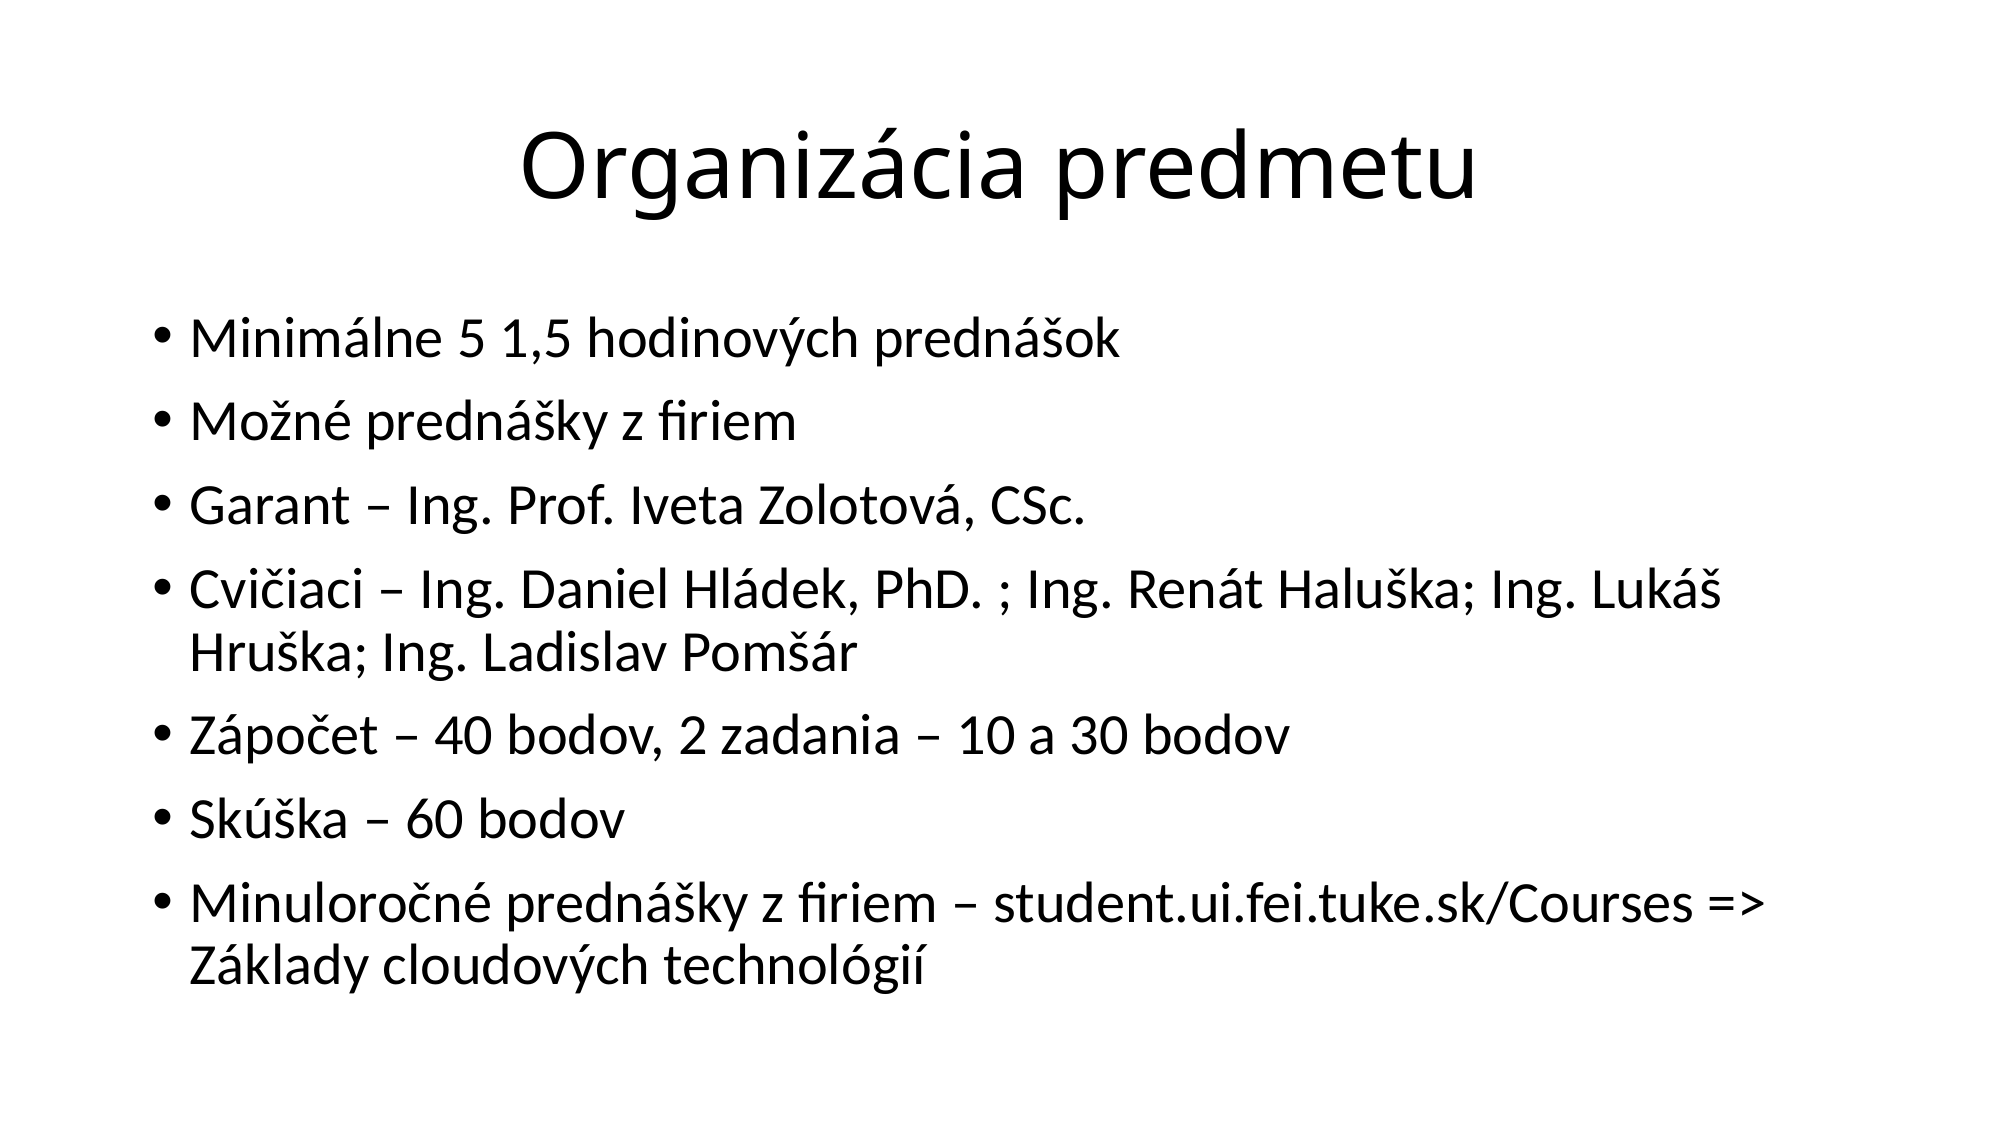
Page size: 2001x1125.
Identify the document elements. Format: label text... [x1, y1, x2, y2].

title Organizácia predmetu [137, 59, 1863, 278]
list Minimálne 5 1,5 hodinových prednášok Možné prednášky z firiem Garant – Ing. Prof. Iveta Zolotová, CSc. Cvičiaci – Ing. Daniel Hládek, PhD. ; Ing. Renát Haluška; Ing. Lukáš Hruška; Ing. Ladislav Pomšár Zápočet – 40 bodov, 2 zadania – 10 a 30 bodov Skúška – 60 bodov Minuloročné prednášky z firiem – student.ui.fei.tuke.sk/Courses => Základy cloudových technológií [137, 299, 1863, 1014]
